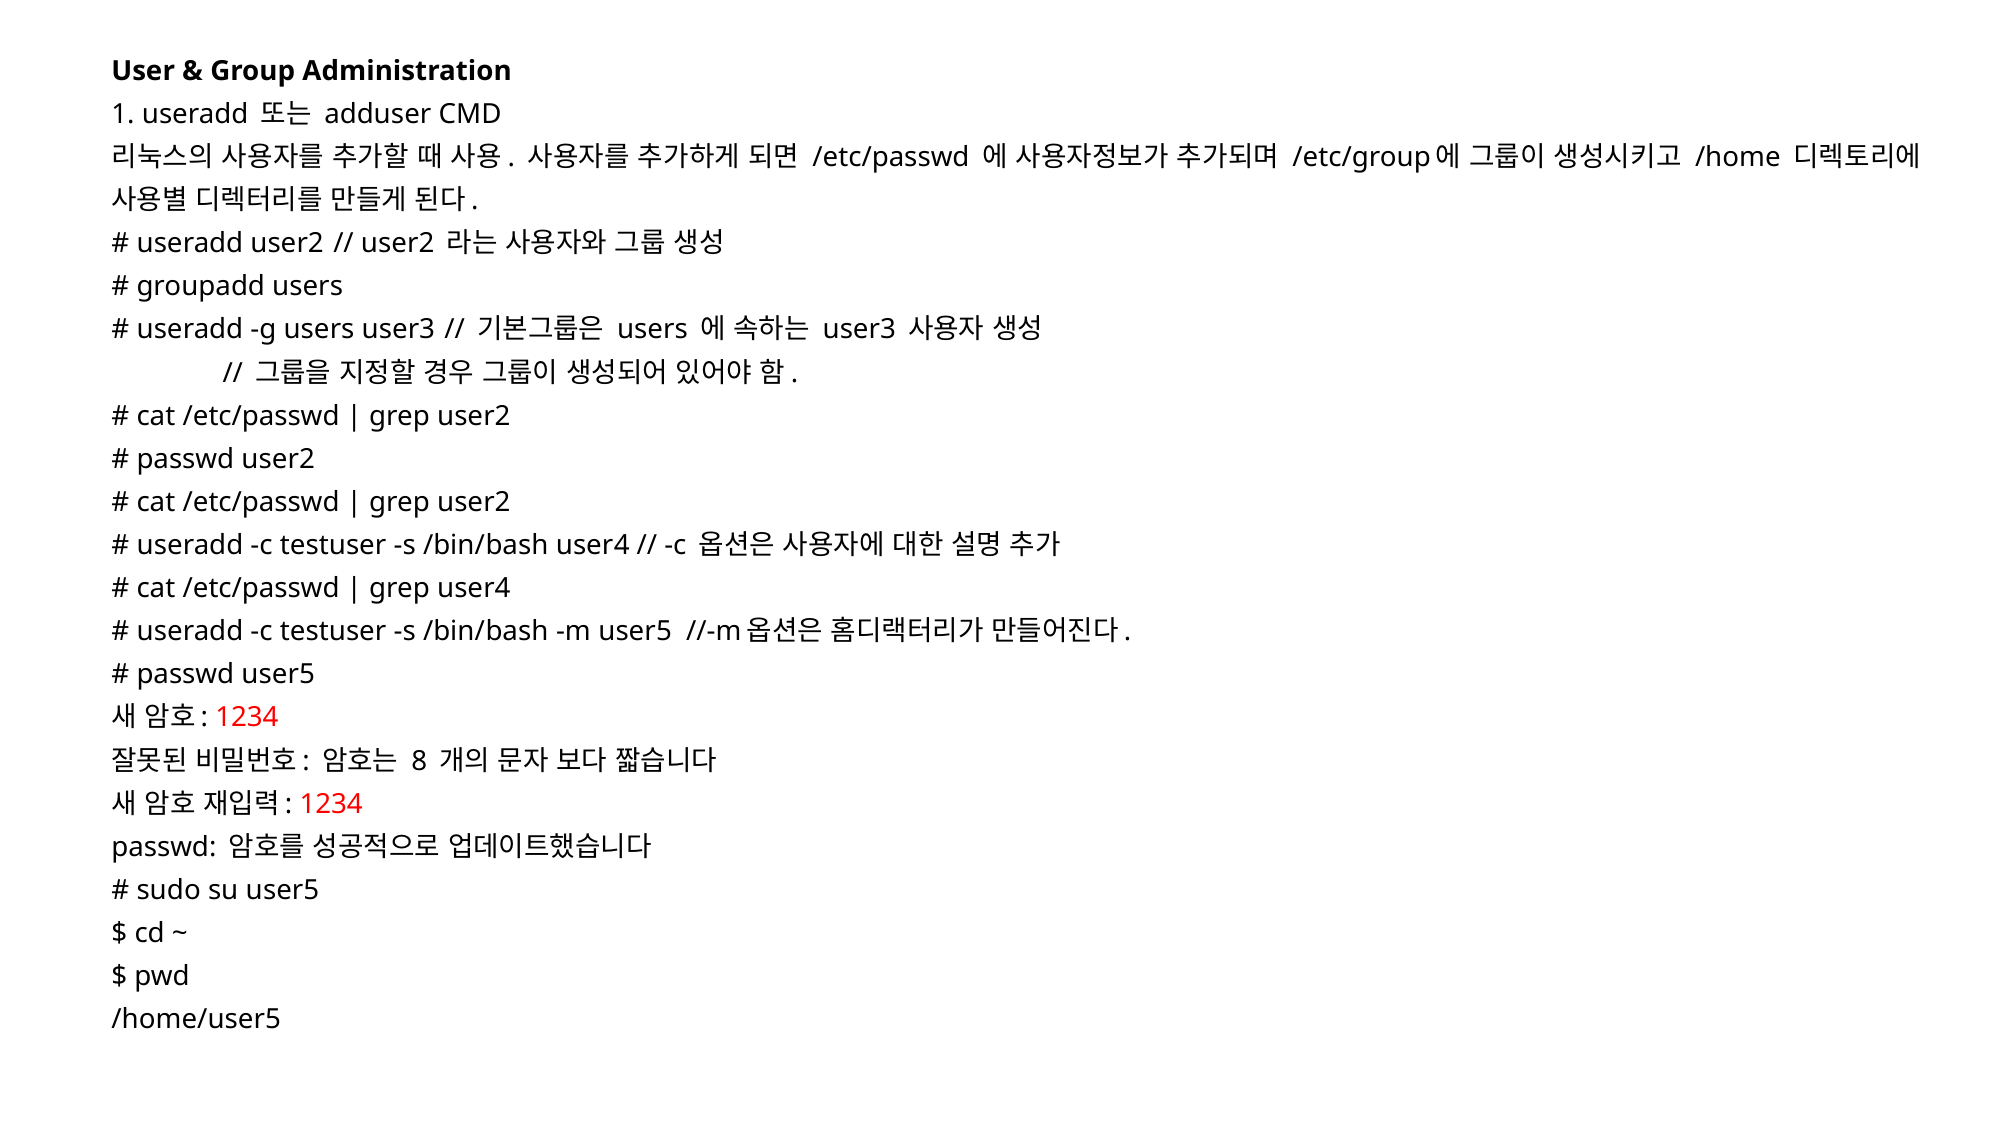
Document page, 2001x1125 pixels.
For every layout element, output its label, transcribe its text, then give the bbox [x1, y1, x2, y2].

subtitle User & Group Administration 1. useradd 또는 adduser CMD 리눅스의 사용자를 추가할 때 사용. 사용자를 추가하게 되면 /etc/passwd 에 사용자정보가 추가되며 /etc/group에 그룹이 생성시키고 /home 디렉토리에 사용별 디렉터리를 만들게 된다. # useradd user2 // user2 라는 사용자와 그룹 생성 # groupadd users # useradd -g users user3 // 기본그룹은 users 에 속하는 user3 사용자 생성 // 그룹을 지정할 경우 그룹이 생성되어 있어야 함. # cat /etc/passwd | grep user2 # passwd user2 # cat /etc/passwd | grep user2 # useradd -c testuser -s /bin/bash user4 // -c 옵션은 사용자에 대한 설명 추가 # cat /etc/passwd | grep user4 # useradd -c testuser -s /bin/bash -m user5 //-m옵션은 홈디랙터리가 만들어진다. # passwd user5 새 암호: 1234 잘못된 비밀번호: 암호는 8 개의 문자 보다 짧습니다 새 암호 재입력: 1234 passwd: 암호를 성공적으로 업데이트했습니다 # sudo su user5 $ cd ~ $ pwd /home/user5 [96, 35, 1937, 1057]
